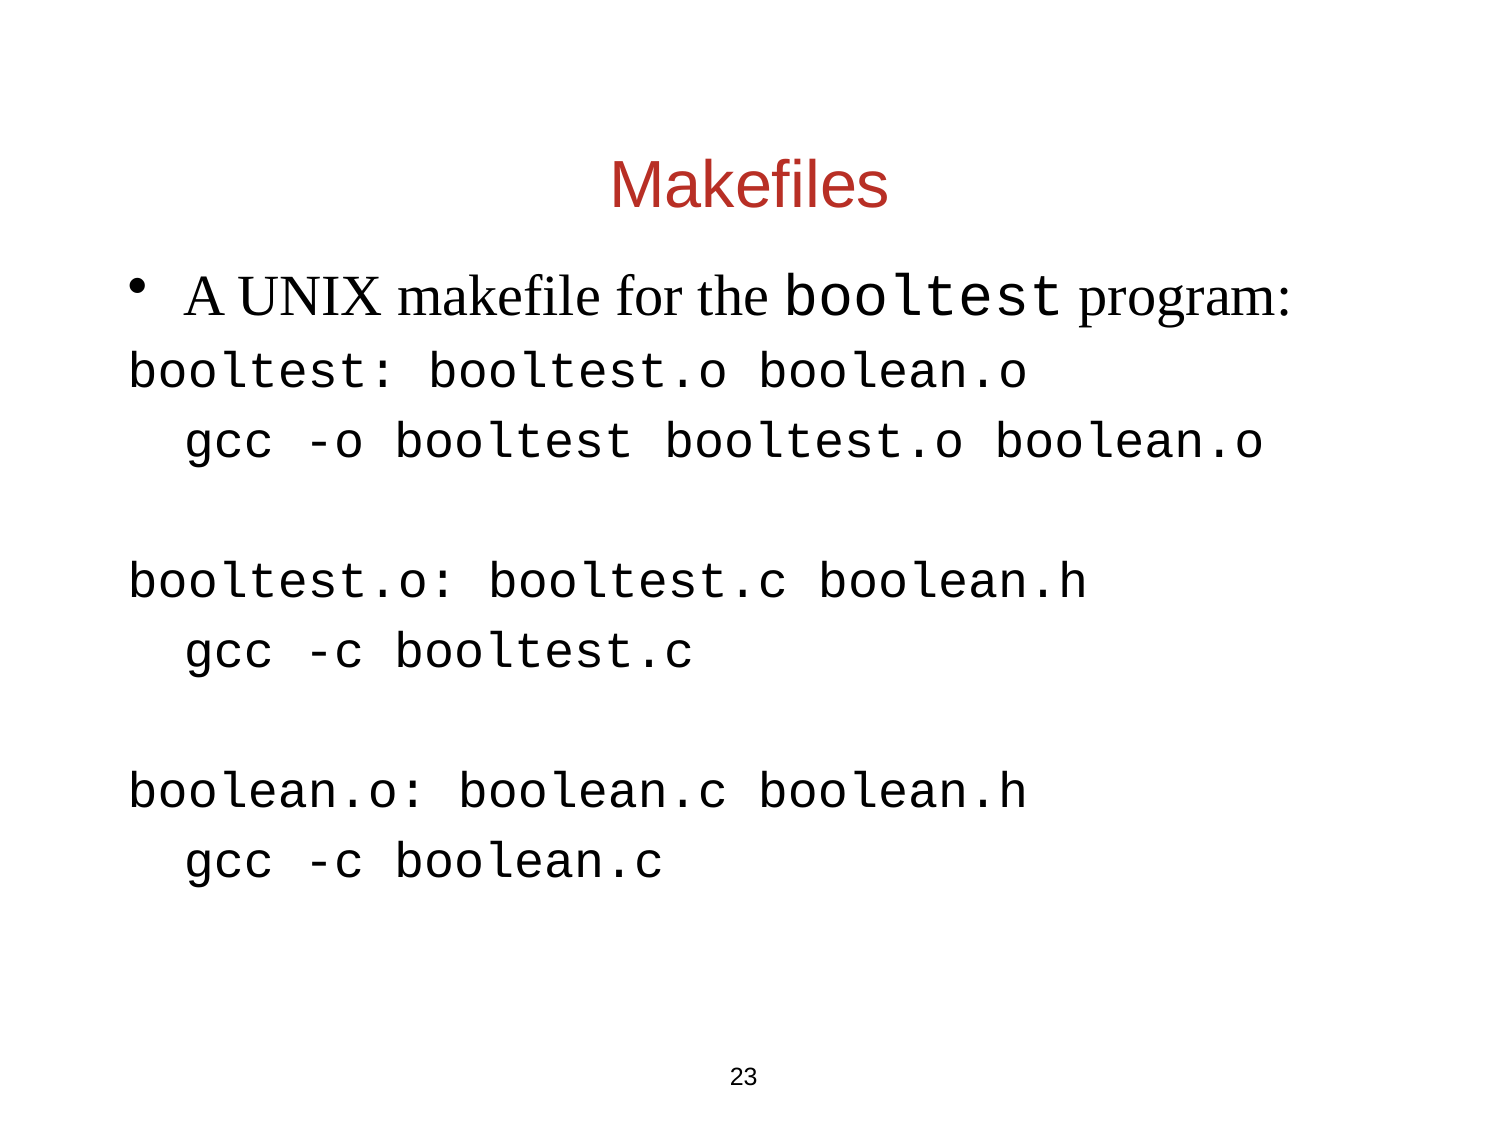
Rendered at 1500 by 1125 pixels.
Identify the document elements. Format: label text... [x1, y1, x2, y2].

title Makefiles [112, 125, 1388, 238]
slide_number 23 [687, 1049, 801, 1101]
list A UNIX makefile for the booltest program: booltest: booltest.o boolean.o gcc -o booltest booltest.o boolean.o booltest.o: booltest.c boolean.h gcc -c booltest.c boolean.o: boolean.c boolean.h gcc -c boolean.c [112, 249, 1425, 1038]
